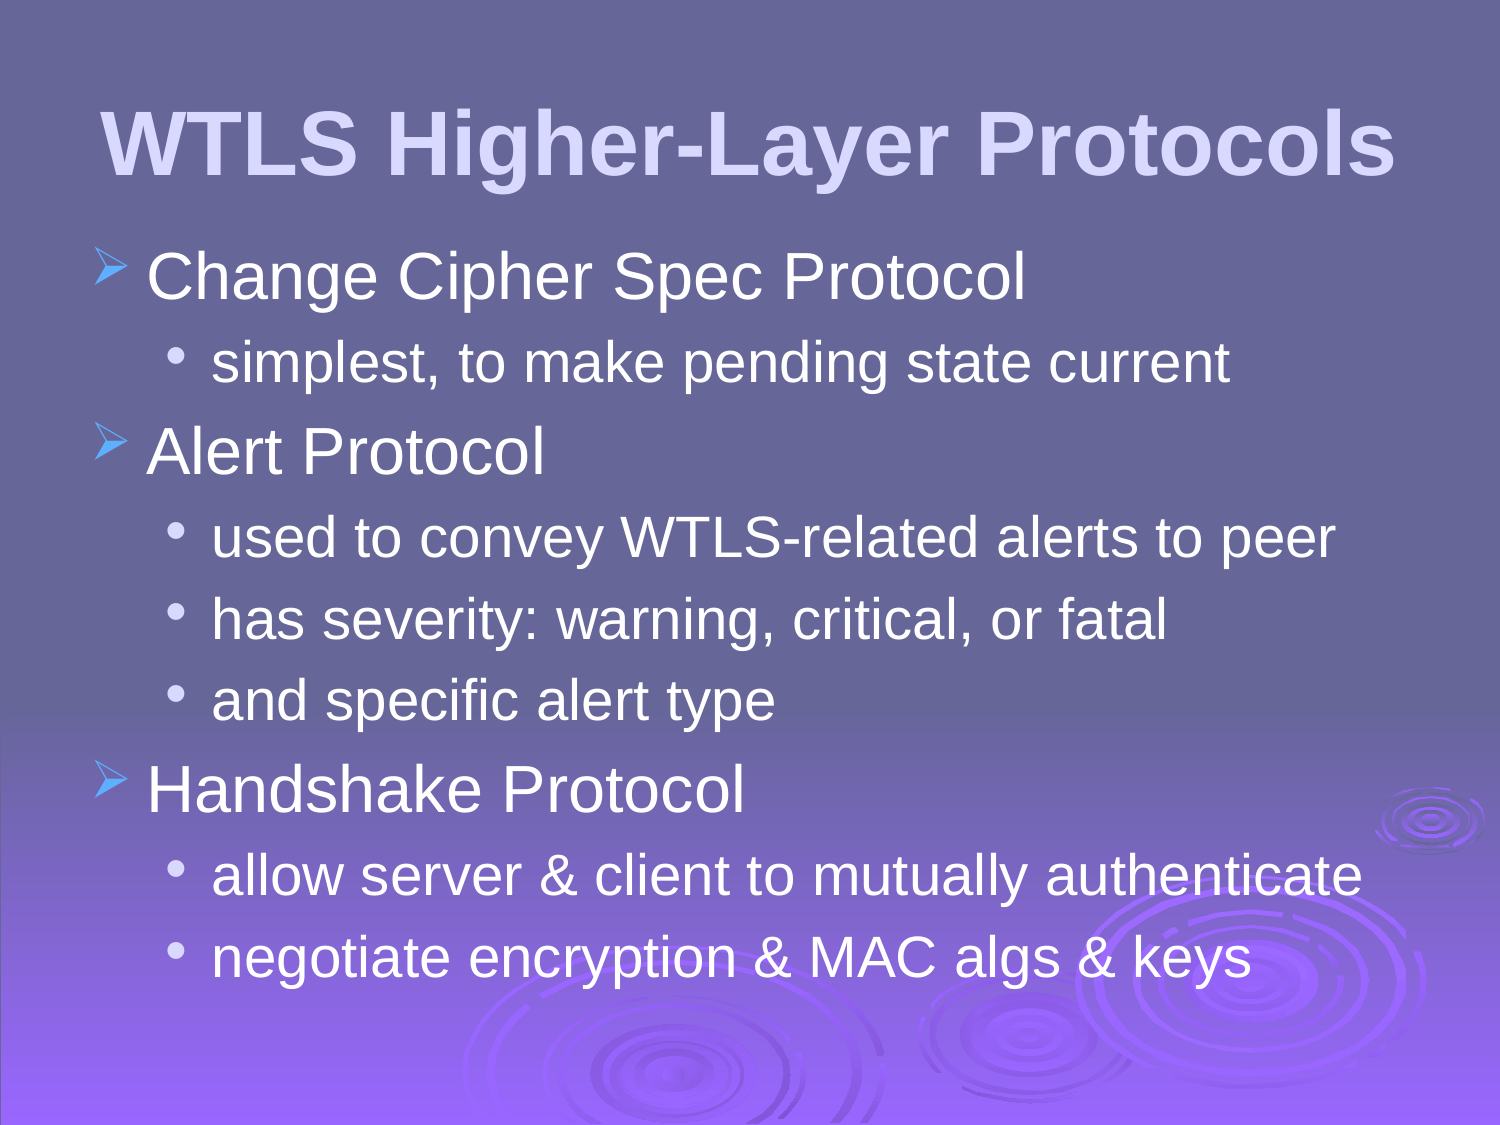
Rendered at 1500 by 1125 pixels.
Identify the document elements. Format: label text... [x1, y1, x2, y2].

title WTLS Higher-Layer Protocols [74, 45, 1426, 224]
list Change Cipher Spec Protocol simplest, to make pending state current Alert Protocol used to convey WTLS-related alerts to peer has severity: warning, critical, or fatal and specific alert type Handshake Protocol allow server & client to mutually authenticate negotiate encryption & MAC algs & keys [74, 224, 1426, 1063]
